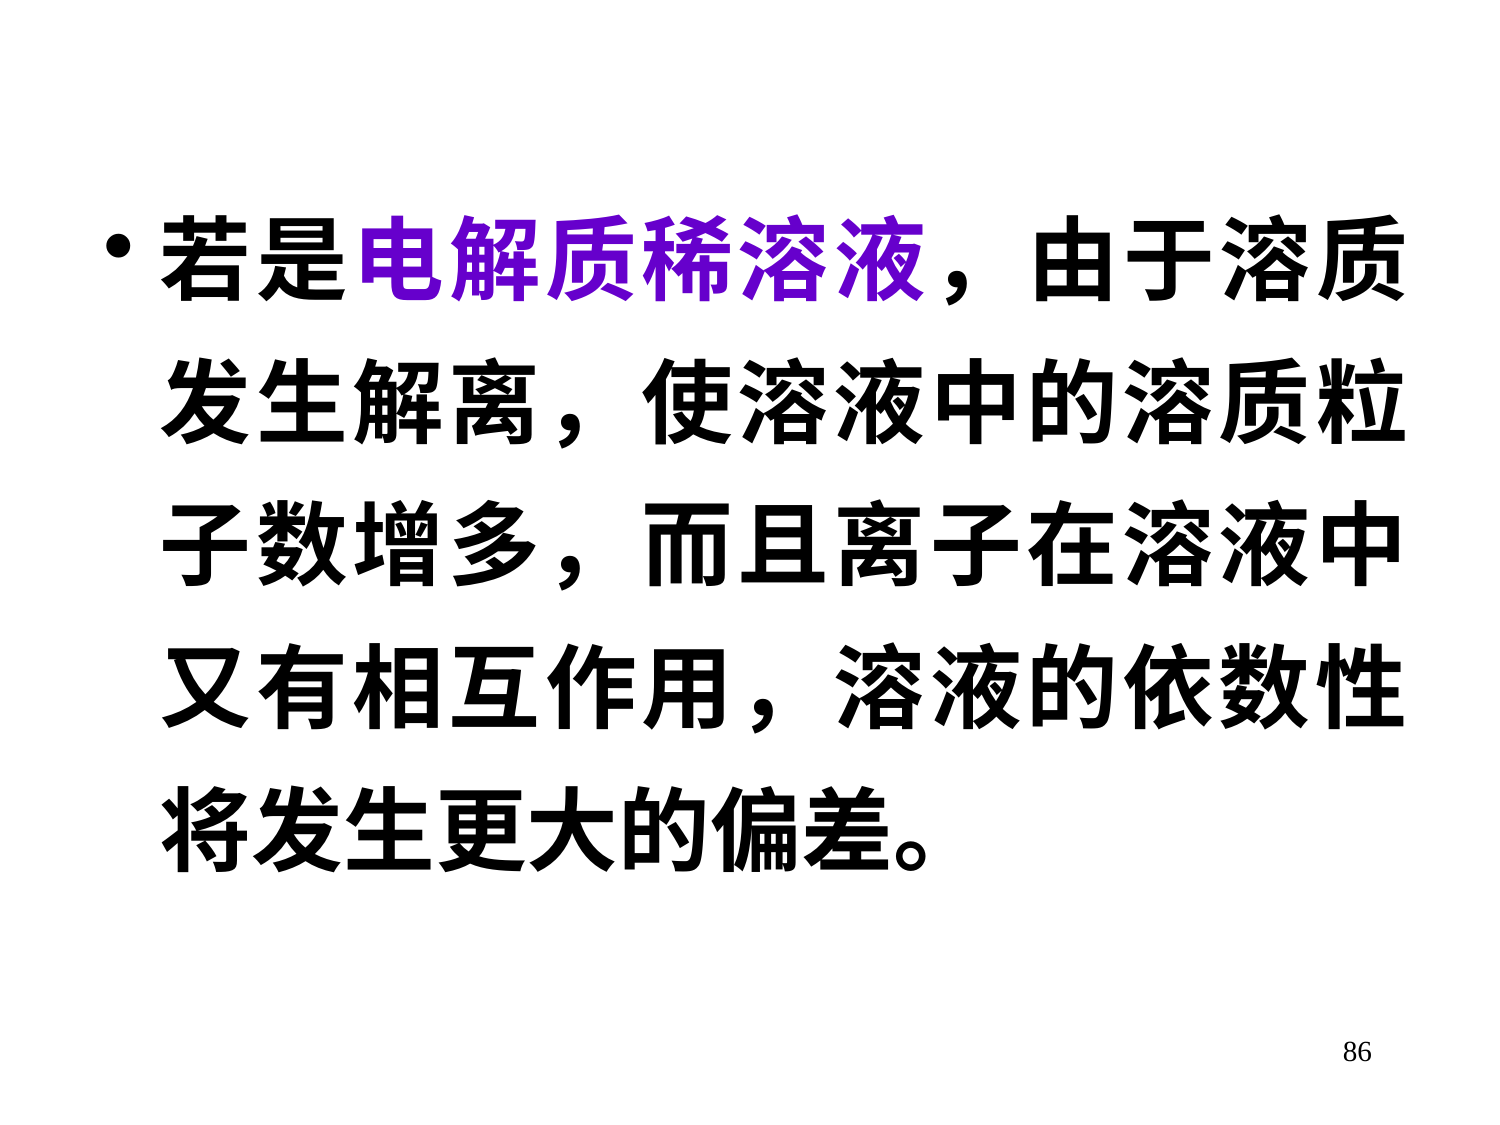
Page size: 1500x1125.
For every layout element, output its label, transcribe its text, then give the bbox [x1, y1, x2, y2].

slide_number 86 [1074, 1025, 1388, 1100]
list 若是电解质稀溶液，由于溶质发生解离，使溶液中的溶质粒子数增多，而且离子在溶液中又有相互作用，溶液的依数性将发生更大的偏差。 [88, 160, 1424, 953]
